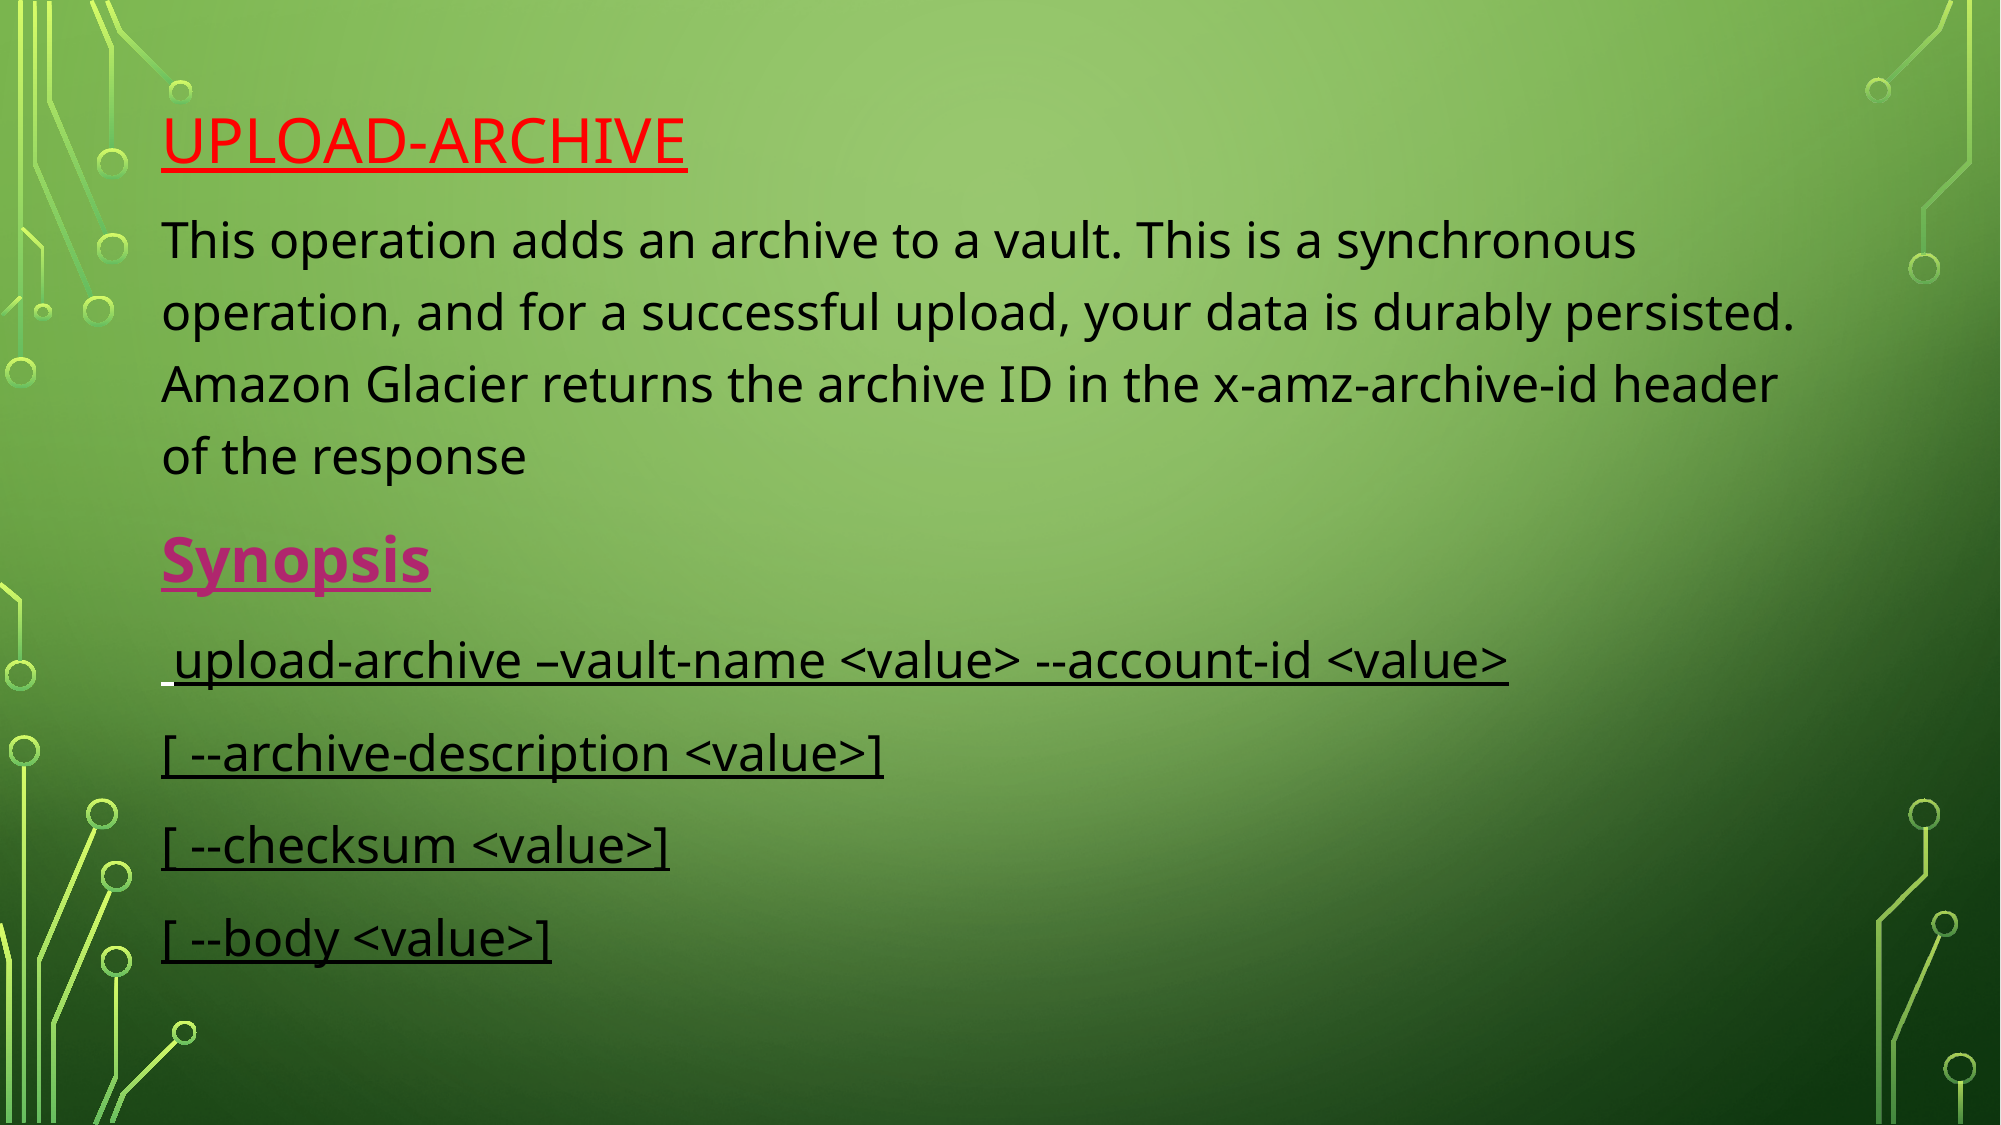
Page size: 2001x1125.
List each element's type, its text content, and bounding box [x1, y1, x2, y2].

list UPLOAD-ARCHIVE This operation adds an archive to a vault. This is a synchronous operation, and for a successful upload, your data is durably persisted. Amazon Glacier returns the archive ID in the x-amz-archive-id header of the response Synopsis upload-archive –vault-name <value> --account-id <value> [ --archive-description <value>] [ --checksum <value>] [ --body <value>] [146, 78, 1854, 1047]
